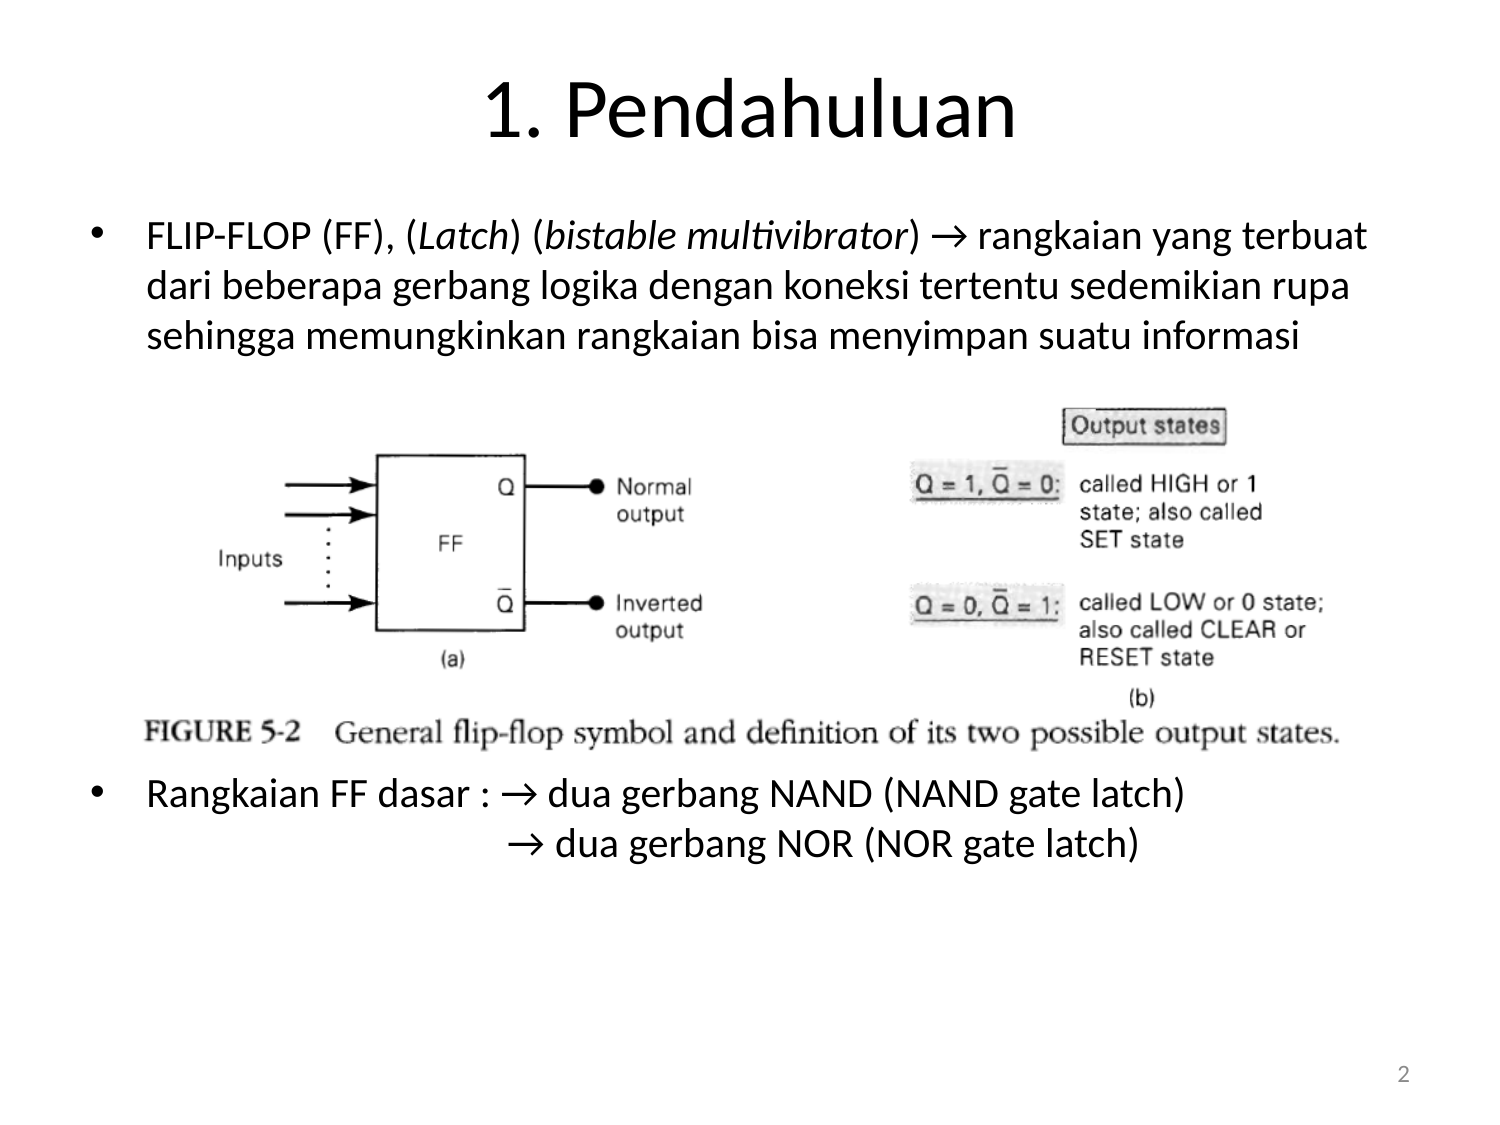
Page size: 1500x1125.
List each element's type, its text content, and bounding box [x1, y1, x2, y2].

picture [137, 399, 1344, 755]
title 1. Pendahuluan [75, 45, 1425, 163]
picture [212, 412, 711, 687]
list FLIP-FLOP (FF), (Latch) (bistable multivibrator) → rangkaian yang terbuat dari beberapa gerbang logika dengan koneksi tertentu sedemikian rupa sehingga memungkinkan rangkaian bisa menyimpan suatu informasi Rangkaian FF dasar : → dua gerbang NAND (NAND gate latch) → dua gerbang NOR (NOR gate latch) [75, 200, 1425, 1005]
slide_number 2 [1074, 1042, 1425, 1103]
